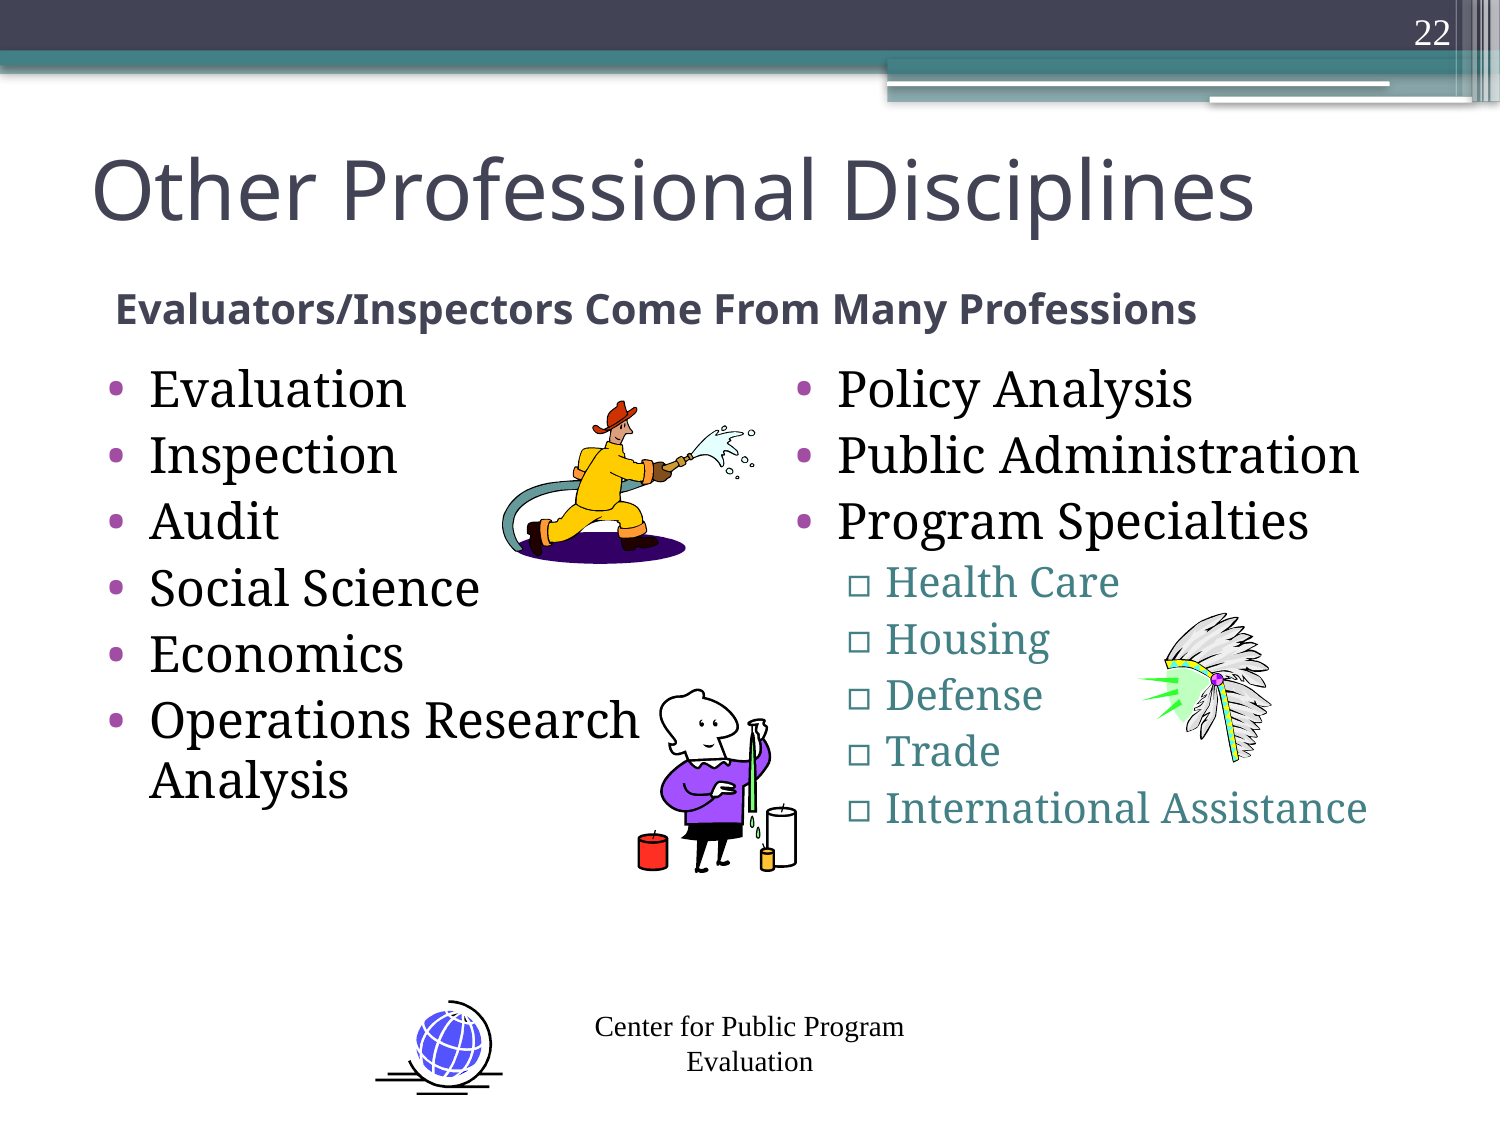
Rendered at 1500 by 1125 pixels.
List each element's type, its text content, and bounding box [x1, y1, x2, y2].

title Other Professional Disciplines [74, 99, 1426, 276]
list Policy Analysis Public Administration Program Specialties Health Care Housing Defense Trade International Assistance [762, 349, 1426, 851]
picture [1137, 612, 1273, 763]
picture [637, 687, 797, 874]
text_box Evaluators/Inspectors Come From Many Professions [99, 275, 1388, 340]
slide_number 22 [1340, 0, 1466, 61]
list Evaluation Inspection Audit Social Science Economics Operations Research Analysis [74, 349, 676, 839]
picture [499, 399, 756, 565]
